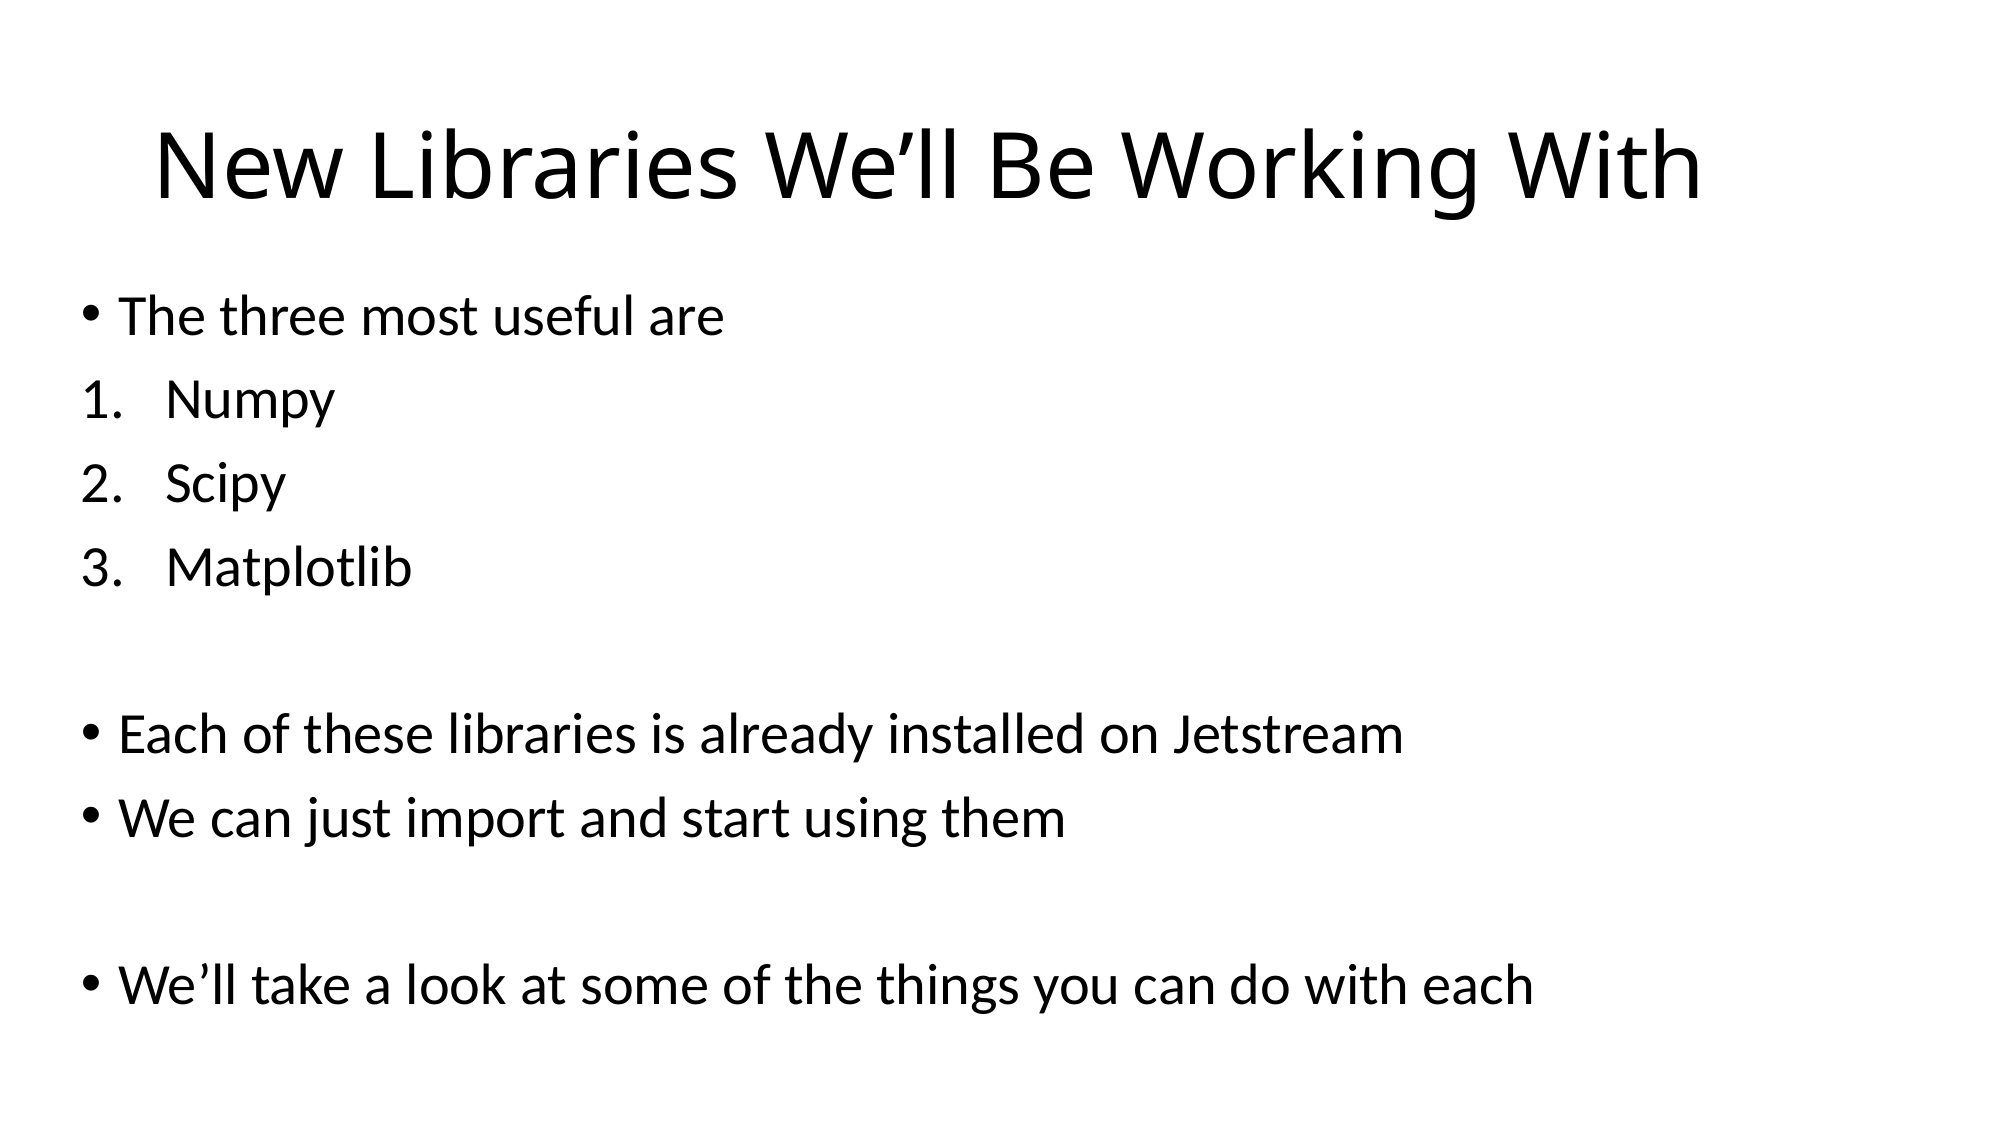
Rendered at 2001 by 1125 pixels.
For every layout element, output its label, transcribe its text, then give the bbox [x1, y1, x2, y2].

list The three most useful are Numpy Scipy Matplotlib Each of these libraries is already installed on Jetstream We can just import and start using them We’ll take a look at some of the things you can do with each [65, 277, 1950, 1071]
title New Libraries We’ll Be Working With [137, 59, 1863, 277]
